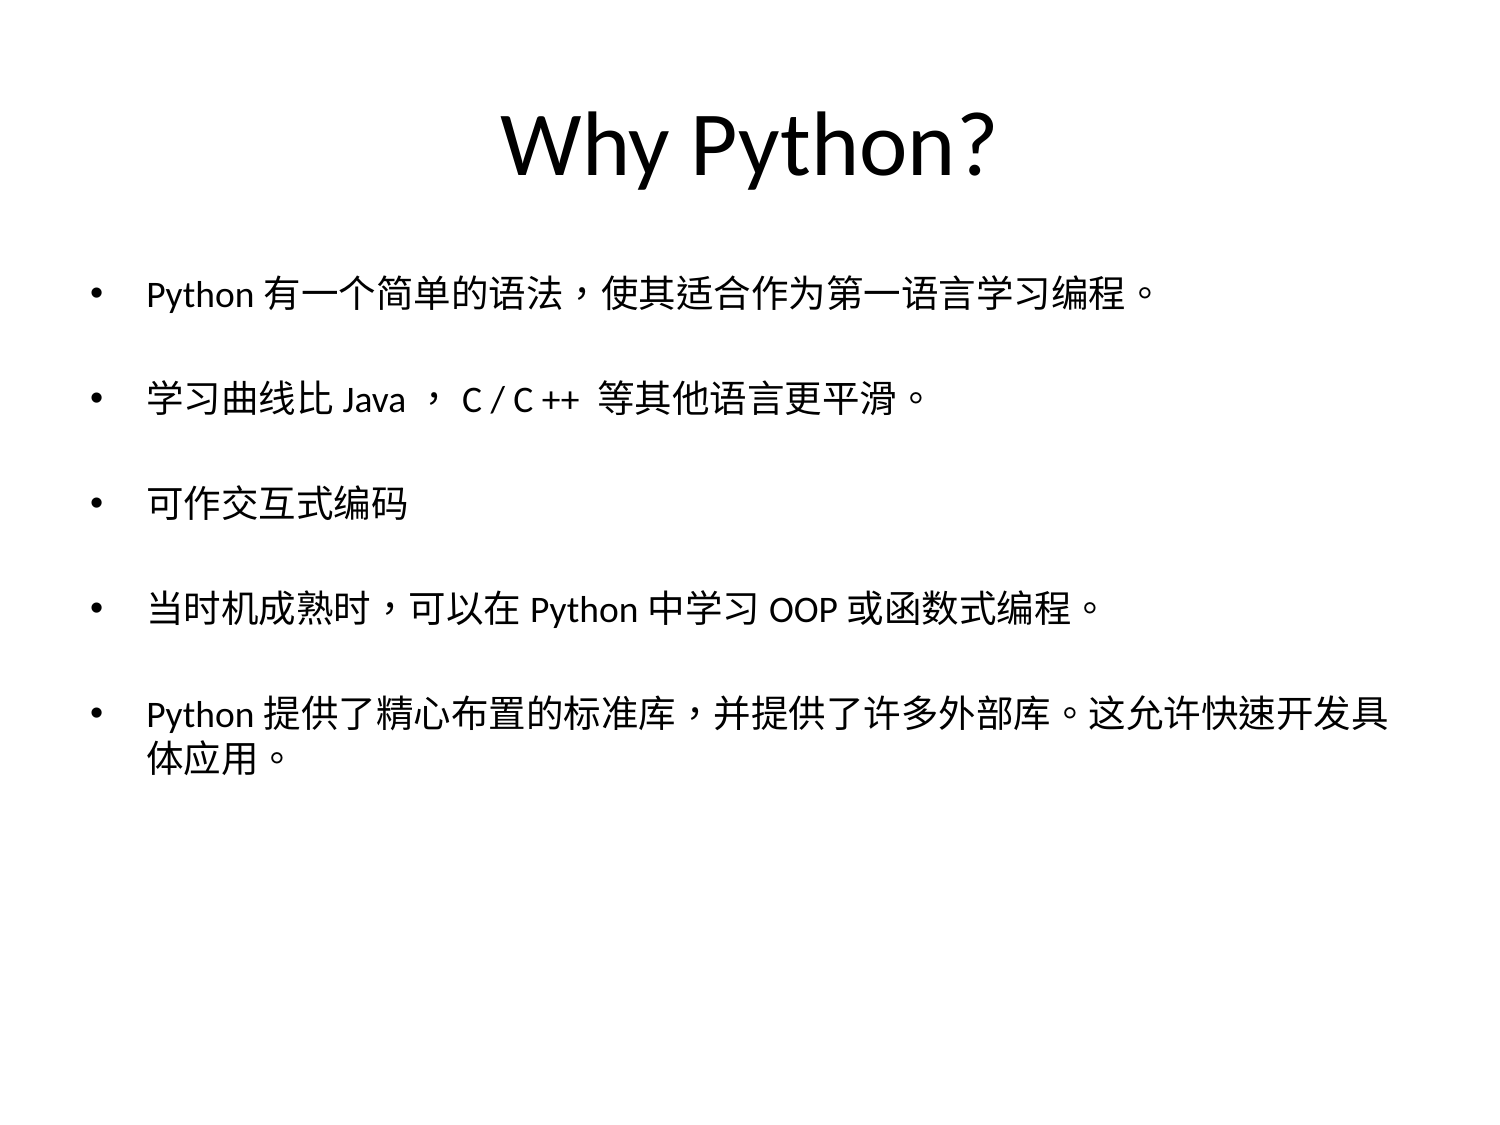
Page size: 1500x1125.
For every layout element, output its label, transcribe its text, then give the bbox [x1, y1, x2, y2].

title Why Python? [75, 45, 1425, 233]
list Python有一个简单的语法，使其适合作为第一语言学习编程。 学习曲线比Java，C / C ++ 等其他语言更平滑。 可作交互式编码 当时机成熟时，可以在Python中学习OOP或函数式编程。 Python提供了精心布置的标准库，并提供了许多外部库。这允许快速开发具体应用。 [75, 262, 1425, 862]
